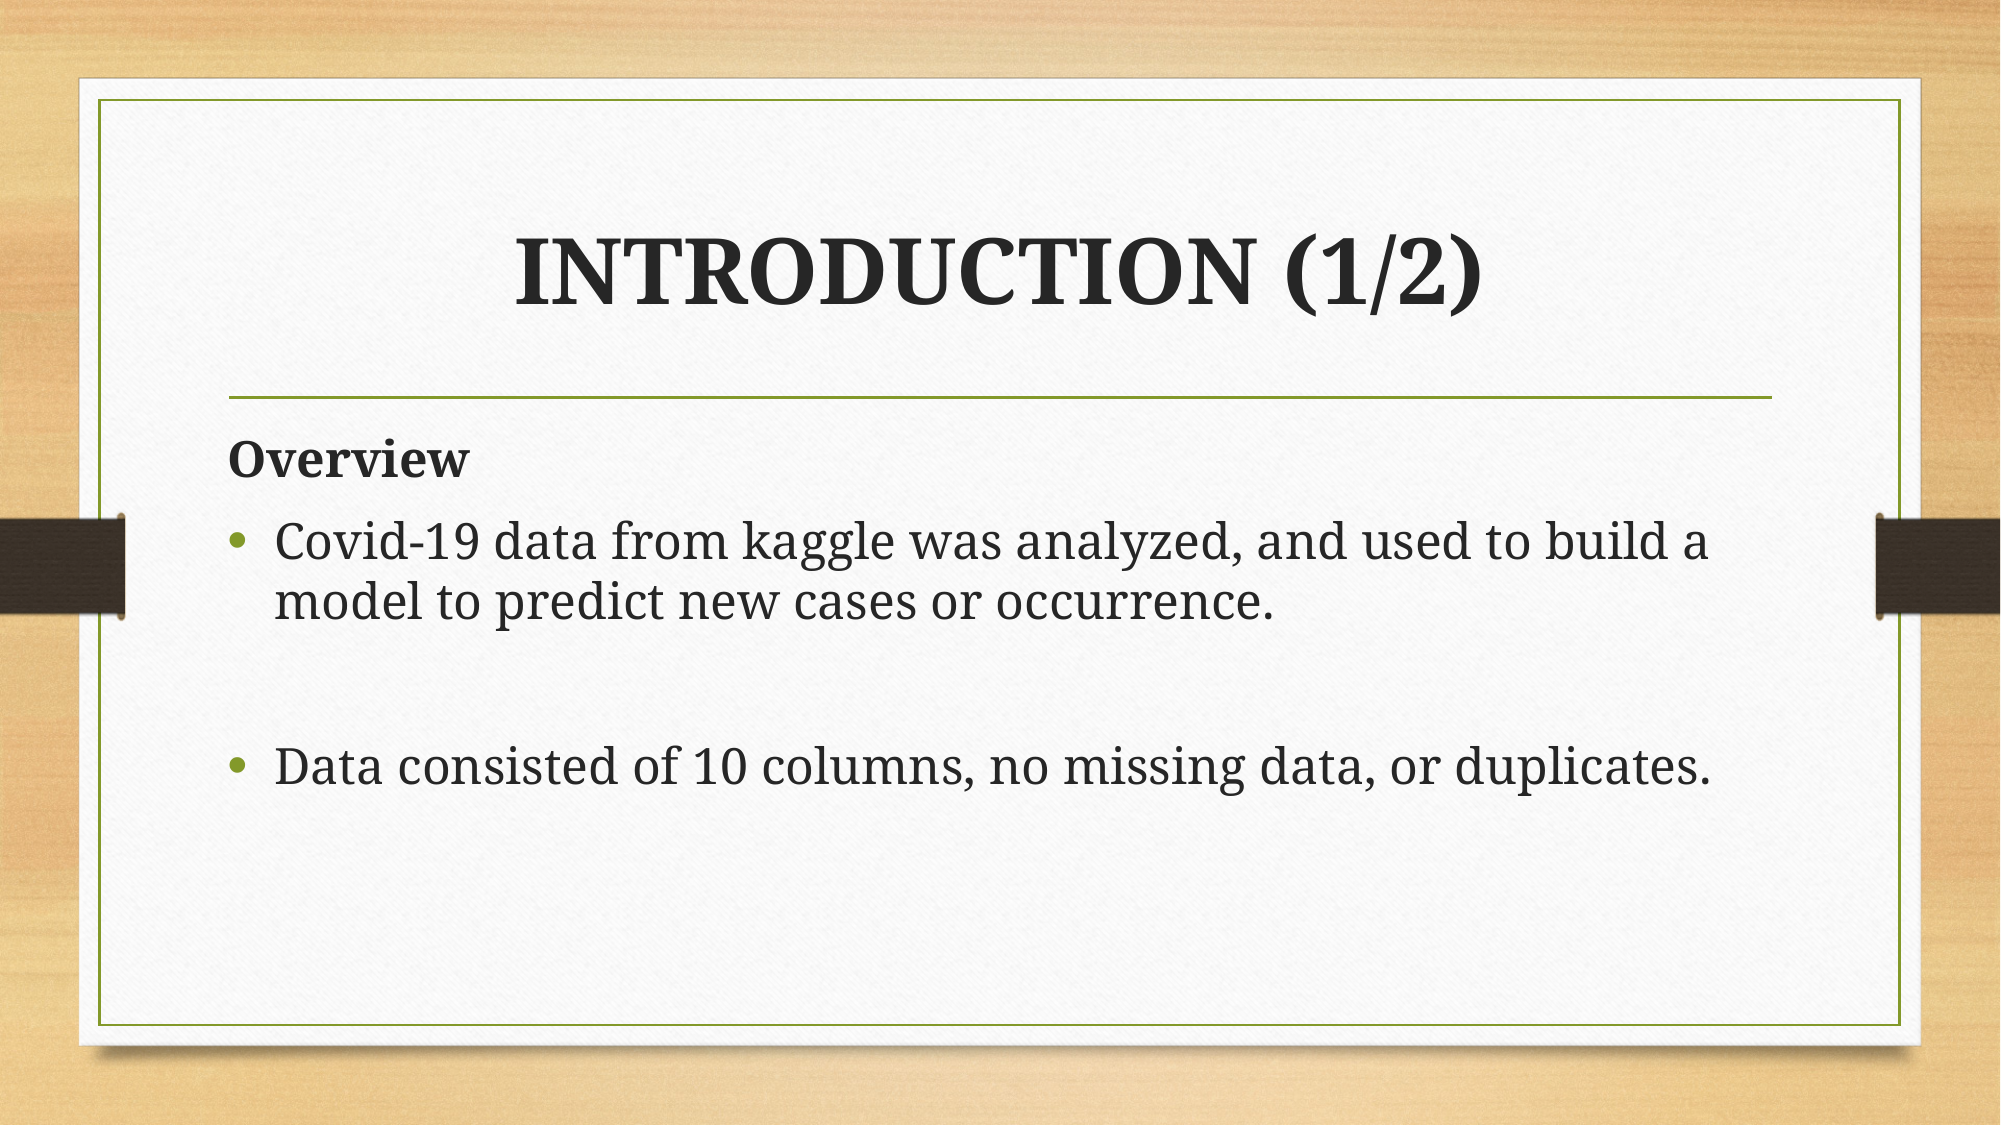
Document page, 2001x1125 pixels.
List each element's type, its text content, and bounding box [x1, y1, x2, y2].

picture [0, 0, 2001, 1125]
title INTRODUCTION (1/2) [212, 161, 1788, 375]
list Overview Covid-19 data from kaggle was analyzed, and used to build a model to predict new cases or occurrence. Data consisted of 10 columns, no missing data, or duplicates. [212, 419, 1788, 964]
